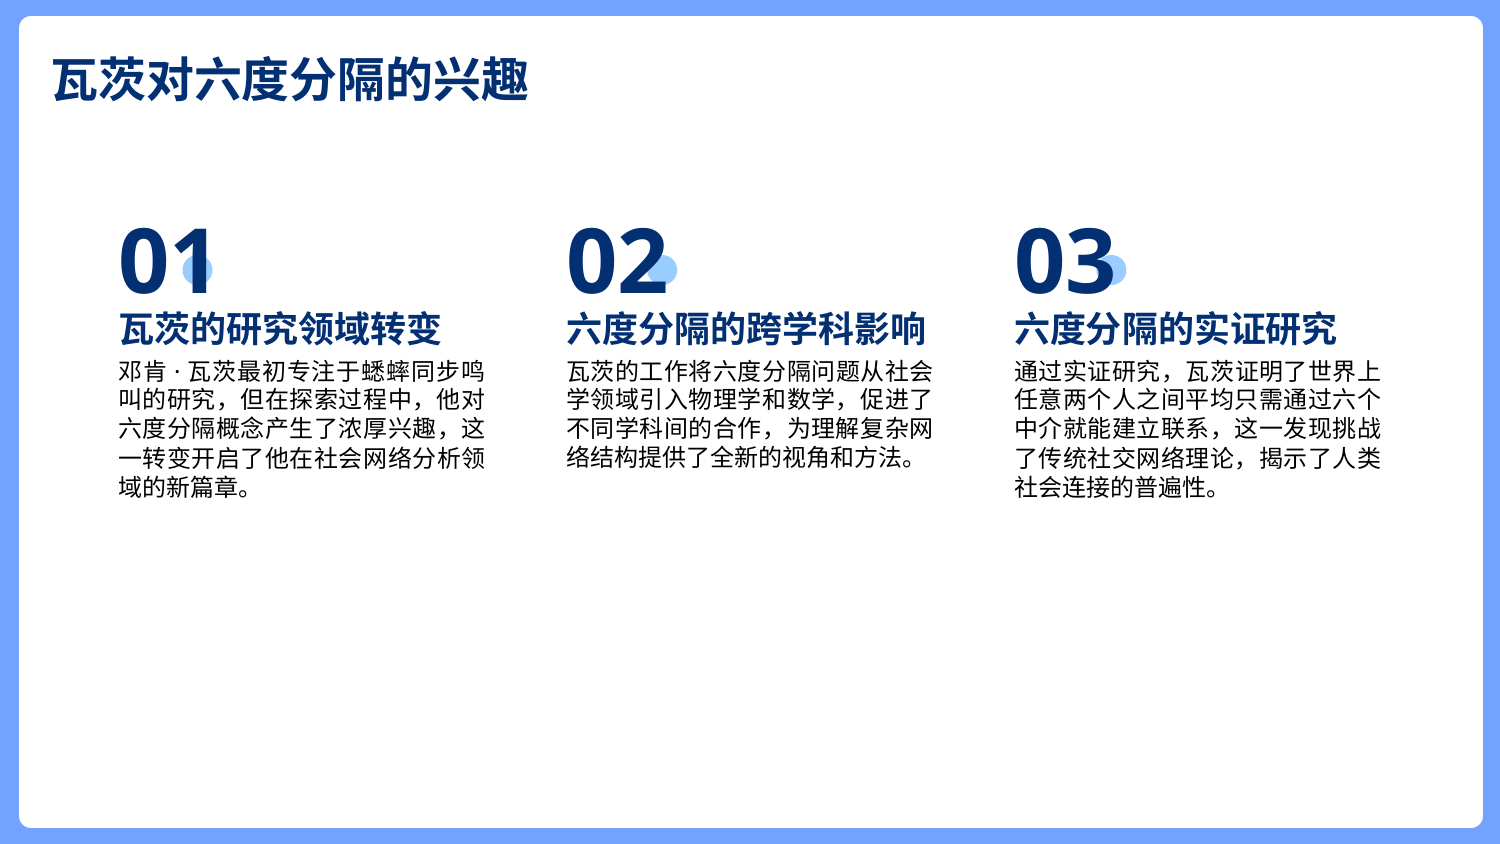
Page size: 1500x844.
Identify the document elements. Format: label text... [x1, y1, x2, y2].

text_box 六度分隔的实证研究 [998, 290, 1398, 340]
text_box 02 [550, 187, 711, 290]
text_box 瓦茨的研究领域转变 [102, 290, 502, 340]
text_box 邓肯·瓦茨最初专注于蟋蟀同步鸣叫的研究，但在探索过程中，他对六度分隔概念产生了浓厚兴趣，这一转变开启了他在社会网络分析领域的新篇章。 [102, 340, 502, 517]
text_box 通过实证研究，瓦茨证明了世界上任意两个人之间平均只需通过六个中介就能建立联系，这一发现挑战了传统社交网络理论，揭示了人类社会连接的普遍性。 [998, 340, 1398, 517]
text_box 瓦茨的工作将六度分隔问题从社会学领域引入物理学和数学，促进了不同学科间的合作，为理解复杂网络结构提供了全新的视角和方法。 [550, 340, 950, 488]
text_box 瓦茨对六度分隔的兴趣 [34, 26, 1368, 123]
text_box 03 [998, 187, 1158, 290]
text_box 01 [102, 187, 263, 290]
picture [0, 0, 1500, 844]
text_box 六度分隔的跨学科影响 [550, 290, 950, 340]
